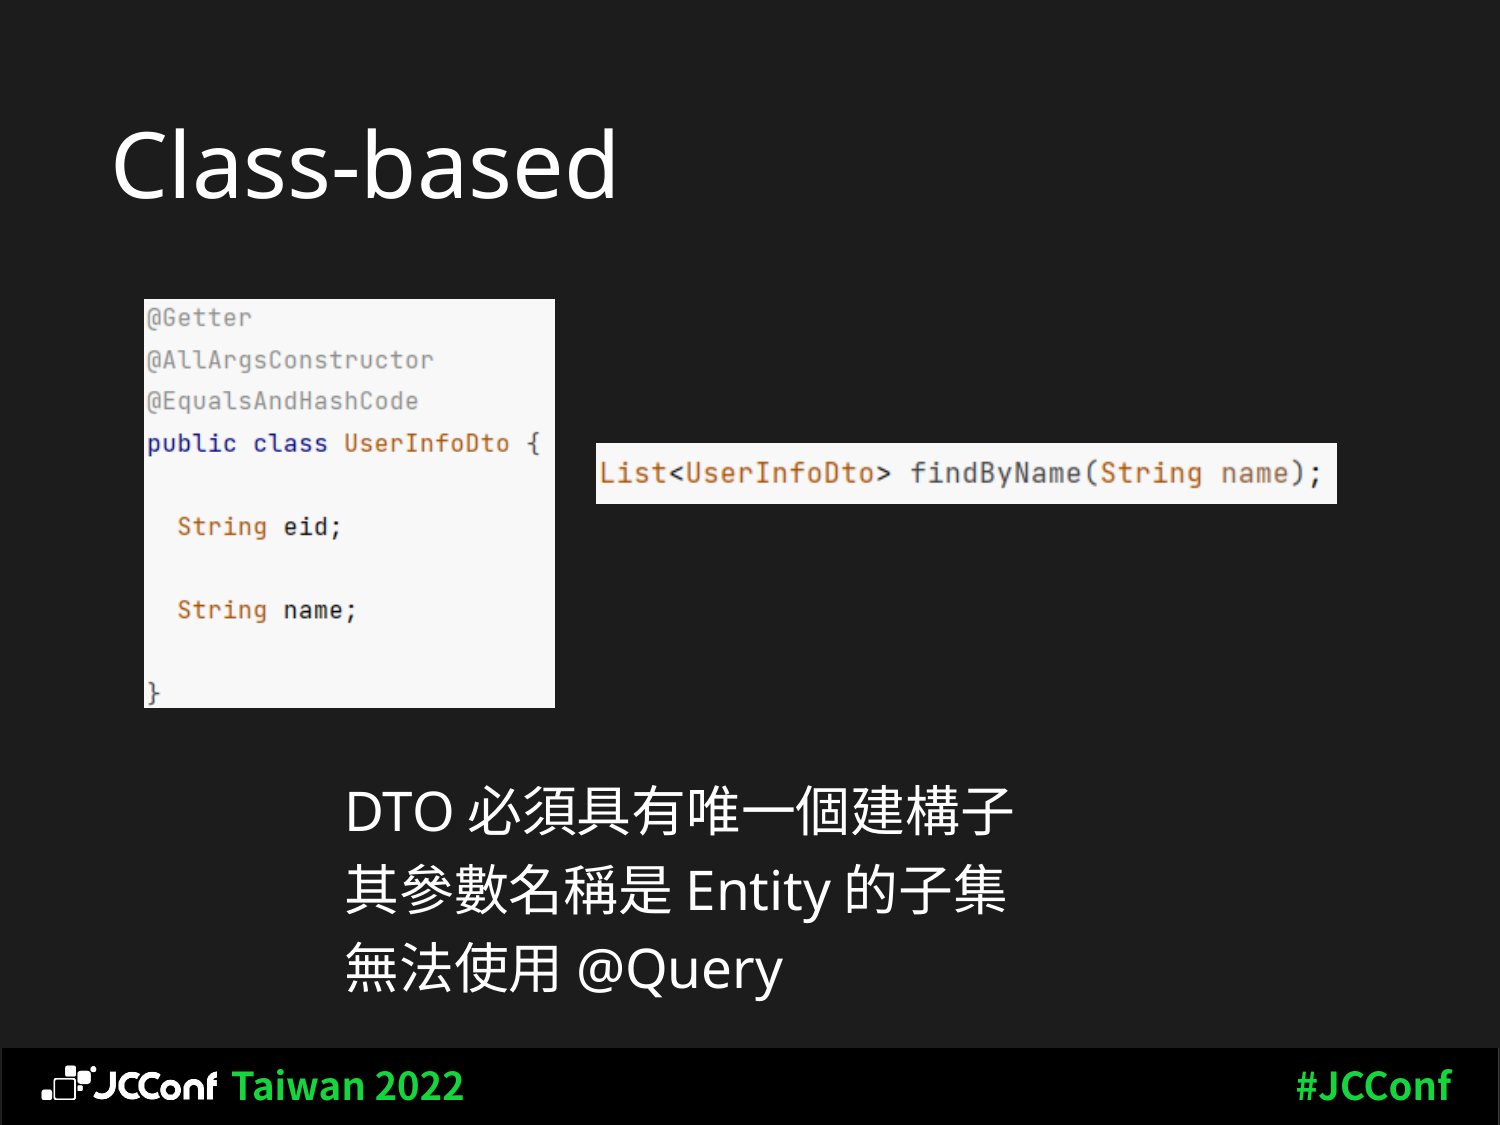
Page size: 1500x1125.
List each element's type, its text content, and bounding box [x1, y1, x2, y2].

picture [144, 299, 555, 708]
title Class-based [102, 59, 1398, 278]
picture [595, 442, 1337, 504]
picture [1, 1048, 1499, 1125]
list DTO必須具有唯一個建構子 其參數名稱是Entity的子集 無法使用@Query [336, 298, 1398, 1014]
